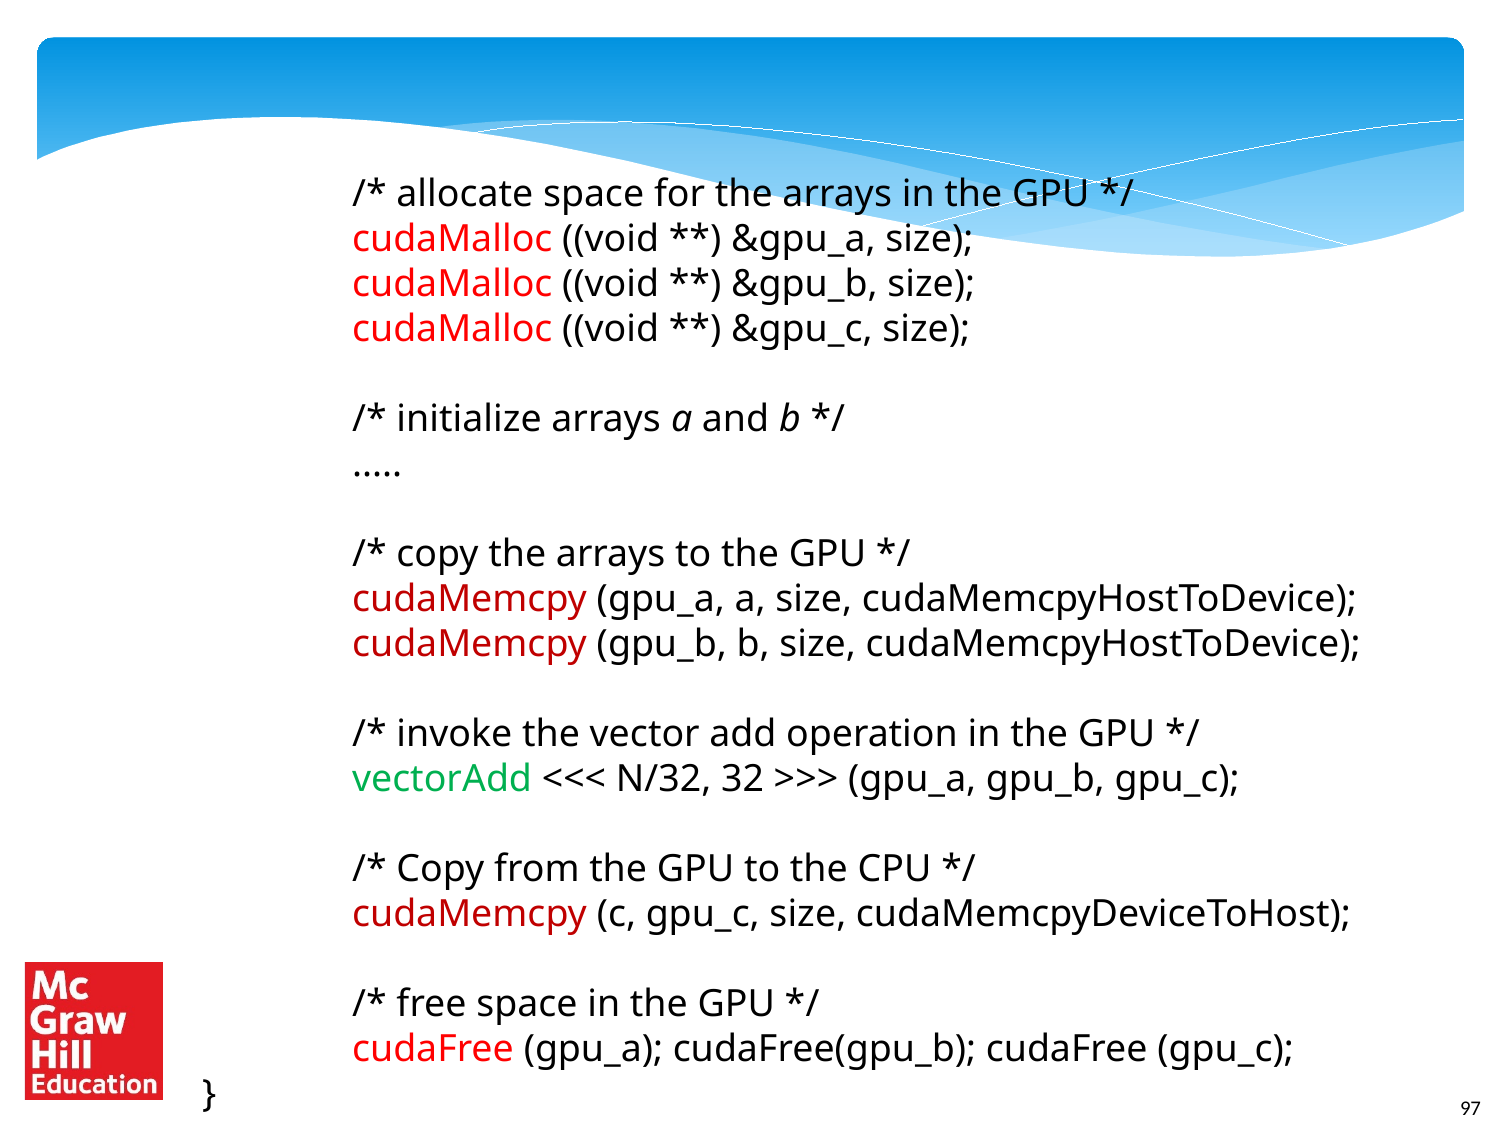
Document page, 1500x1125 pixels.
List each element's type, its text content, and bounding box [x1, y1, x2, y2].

picture [24, 962, 163, 1100]
text_box /* allocate space for the arrays in the GPU */ cudaMalloc ((void **) &gpu_a, size); cudaMalloc ((void **) &gpu_b, size); cudaMalloc ((void **) &gpu_c, size); /* initialize arrays a and b */ ..... /* copy the arrays to the GPU */ cudaMemcpy (gpu_a, a, size, cudaMemcpyHostToDevice); cudaMemcpy (gpu_b, b, size, cudaMemcpyHostToDevice); /* invoke the vector add operation in the GPU */ vectorAdd <<< N/32, 32 >>> (gpu_a, gpu_b, gpu_c); /* Copy from the GPU to the CPU */ cudaMemcpy (c, gpu_c, size, cudaMemcpyDeviceToHost); /* free space in the GPU */ cudaFree (gpu_a); cudaFree(gpu_b); cudaFree (gpu_c); } [187, 161, 1377, 1121]
